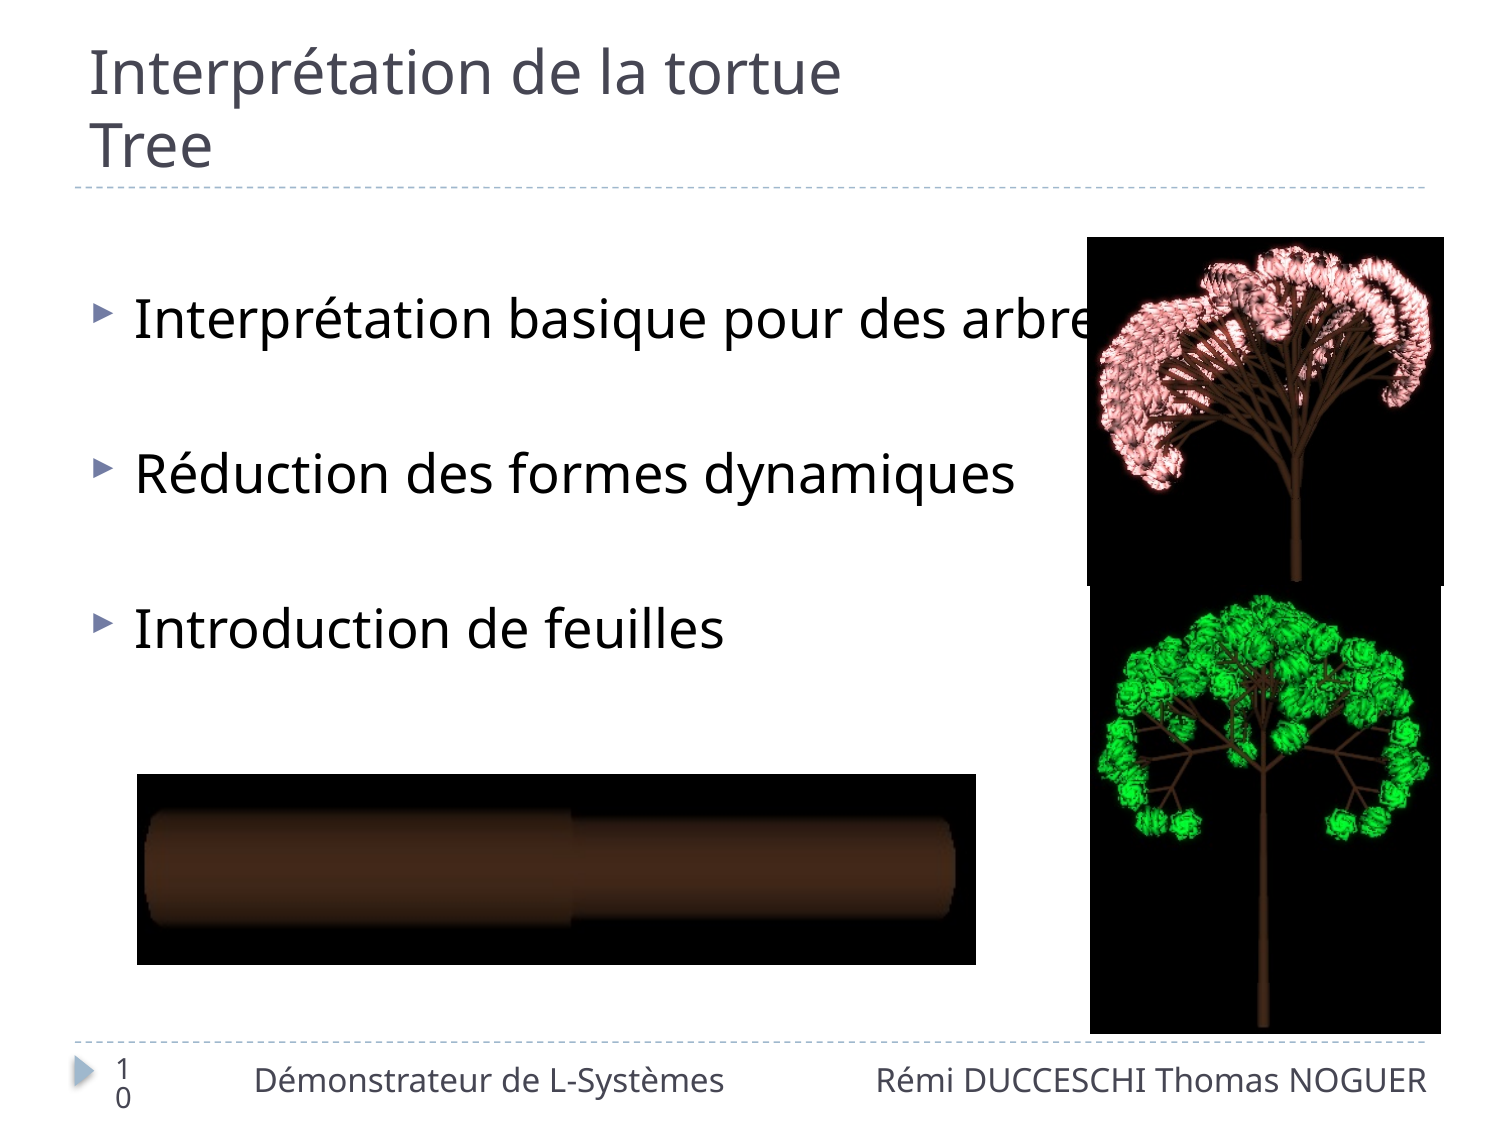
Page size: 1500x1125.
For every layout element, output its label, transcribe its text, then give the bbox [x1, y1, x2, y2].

list Interprétation basique pour des arbres Réduction des formes dynamiques Introduction de feuilles [75, 200, 1425, 1010]
text_box Démonstrateur de L-Systèmes [238, 1051, 741, 1107]
picture [1087, 237, 1444, 1034]
slide_number 10 [100, 1042, 163, 1103]
text_box Rémi DUCCESCHI Thomas NOGUER [860, 1051, 1443, 1107]
picture [137, 774, 976, 966]
title Interprétation de la tortue Tree [75, 24, 1425, 188]
